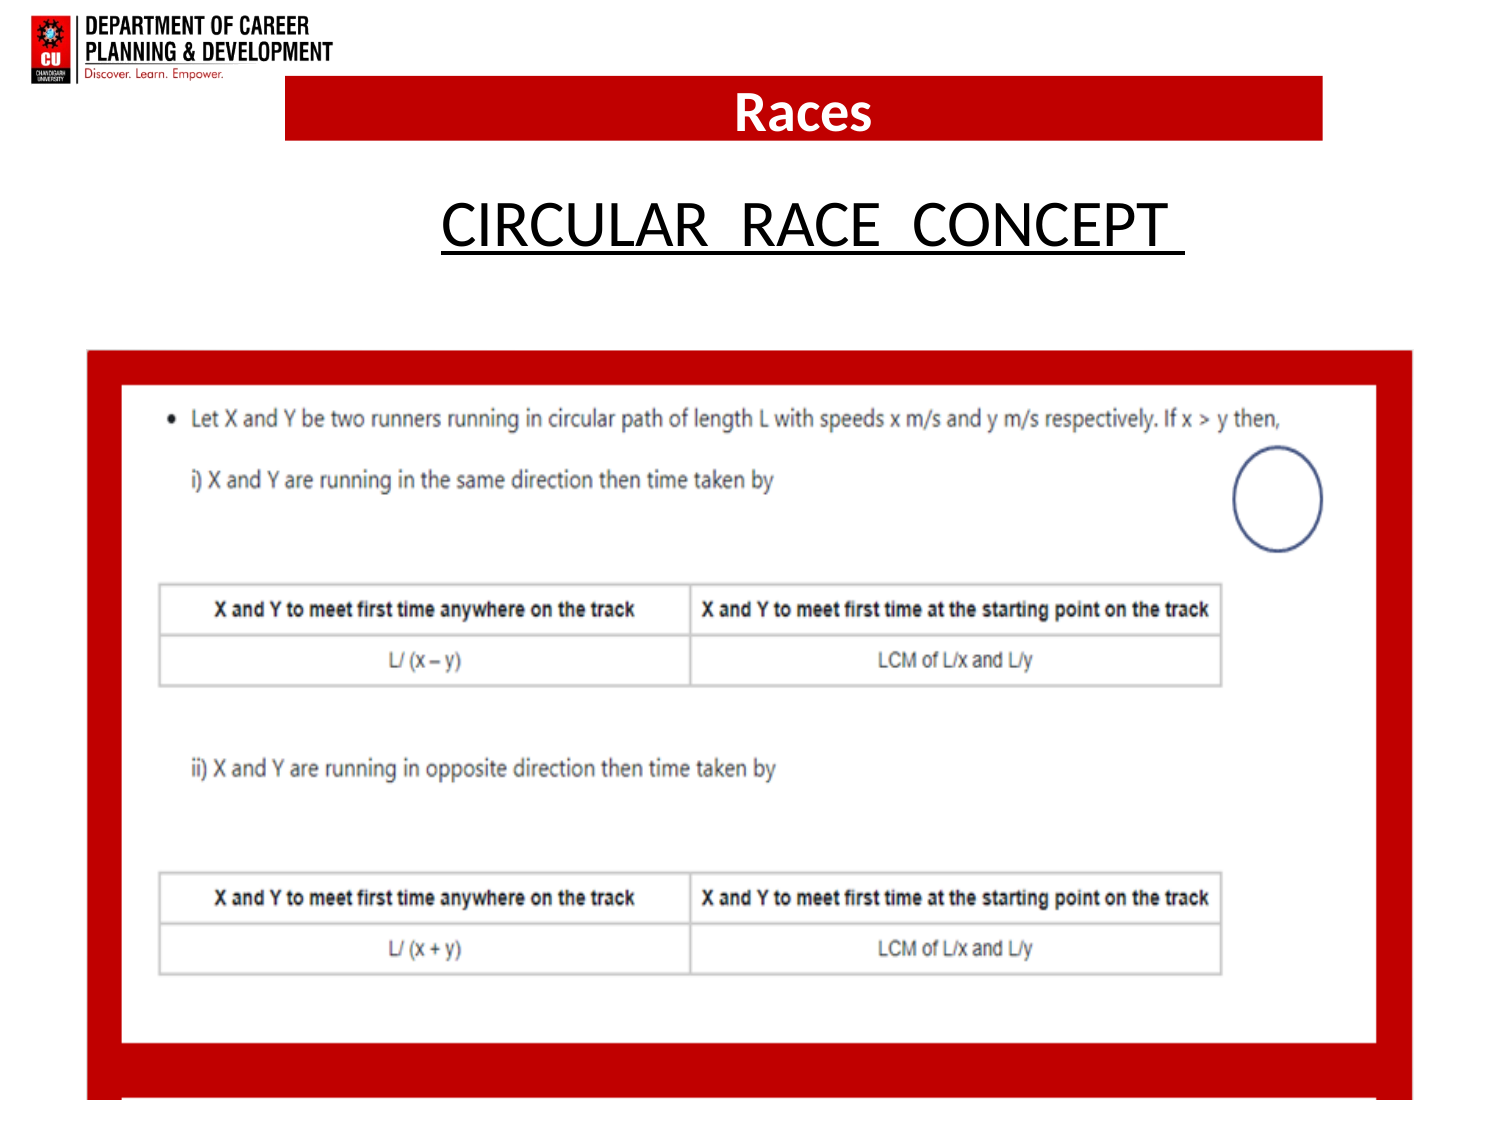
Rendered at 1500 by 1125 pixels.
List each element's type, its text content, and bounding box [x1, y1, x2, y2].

picture [23, 0, 349, 100]
picture [86, 349, 1414, 1101]
text_box CIRCULAR RACE CONCEPT [426, 172, 1200, 268]
